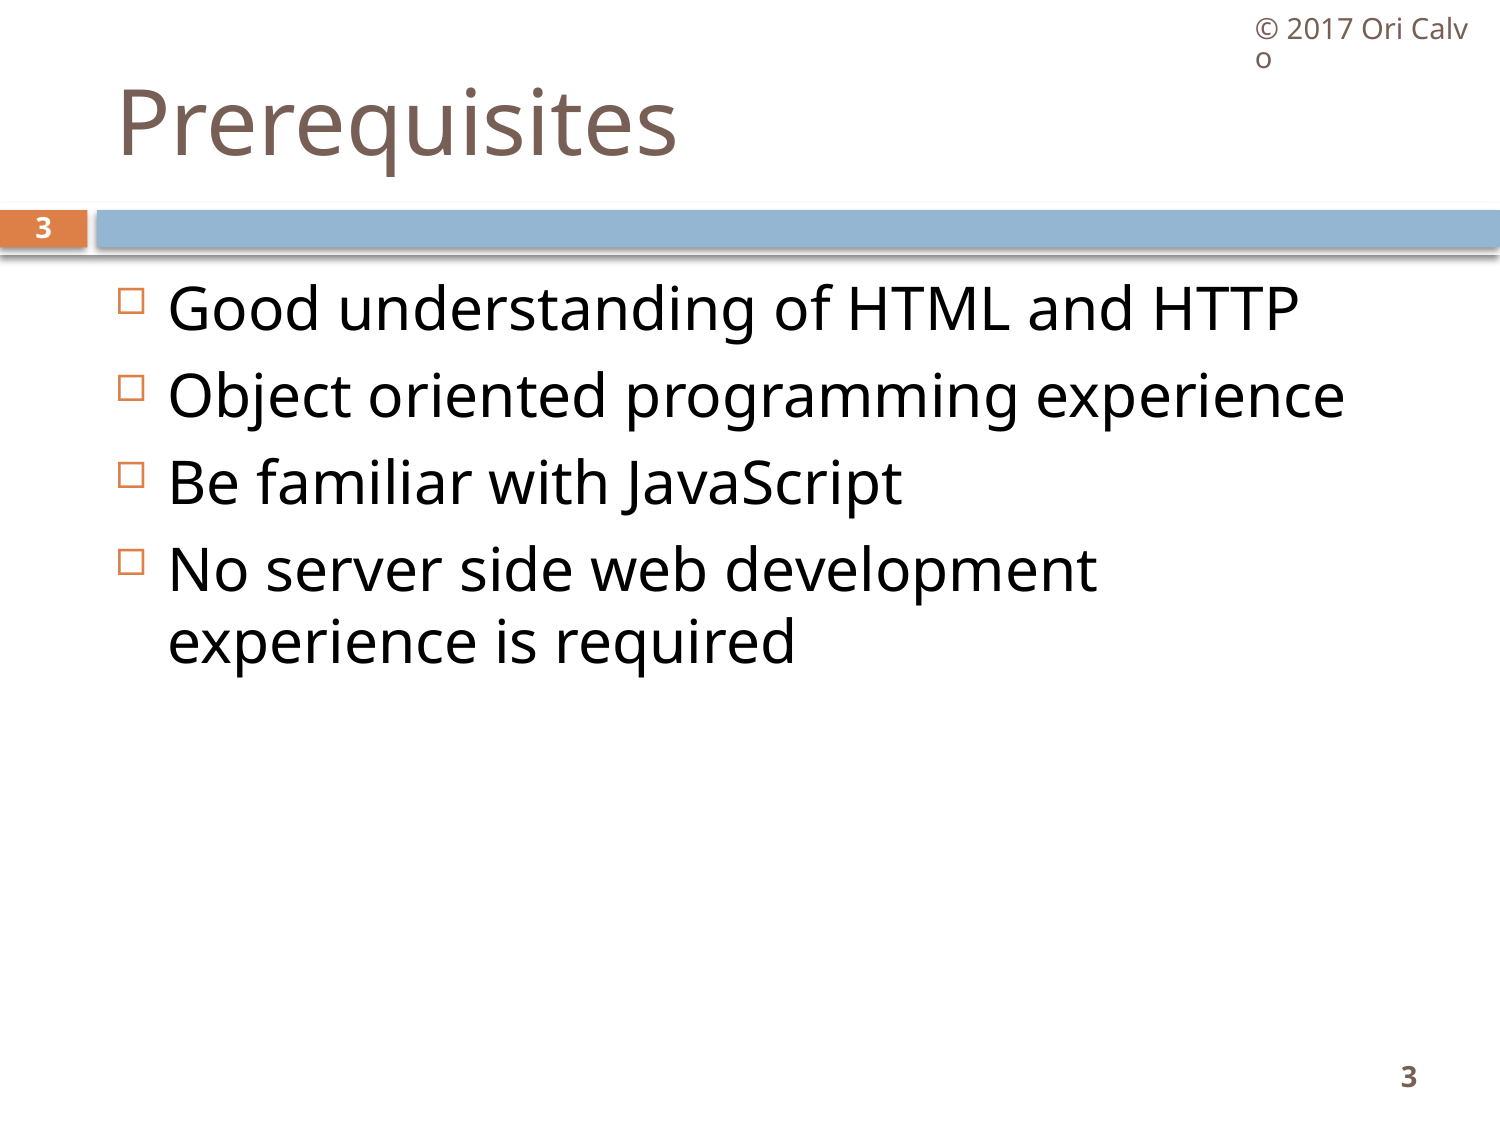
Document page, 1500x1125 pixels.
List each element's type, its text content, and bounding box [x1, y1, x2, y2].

slide_number 3 [0, 208, 88, 249]
list Good understanding of HTML and HTTP Object oriented programming experience Be familiar with JavaScript No server side web development experience is required [100, 262, 1438, 1000]
footer © 2017 Ori Calvo [1240, 0, 1500, 60]
title Prerequisites [100, 37, 1438, 200]
